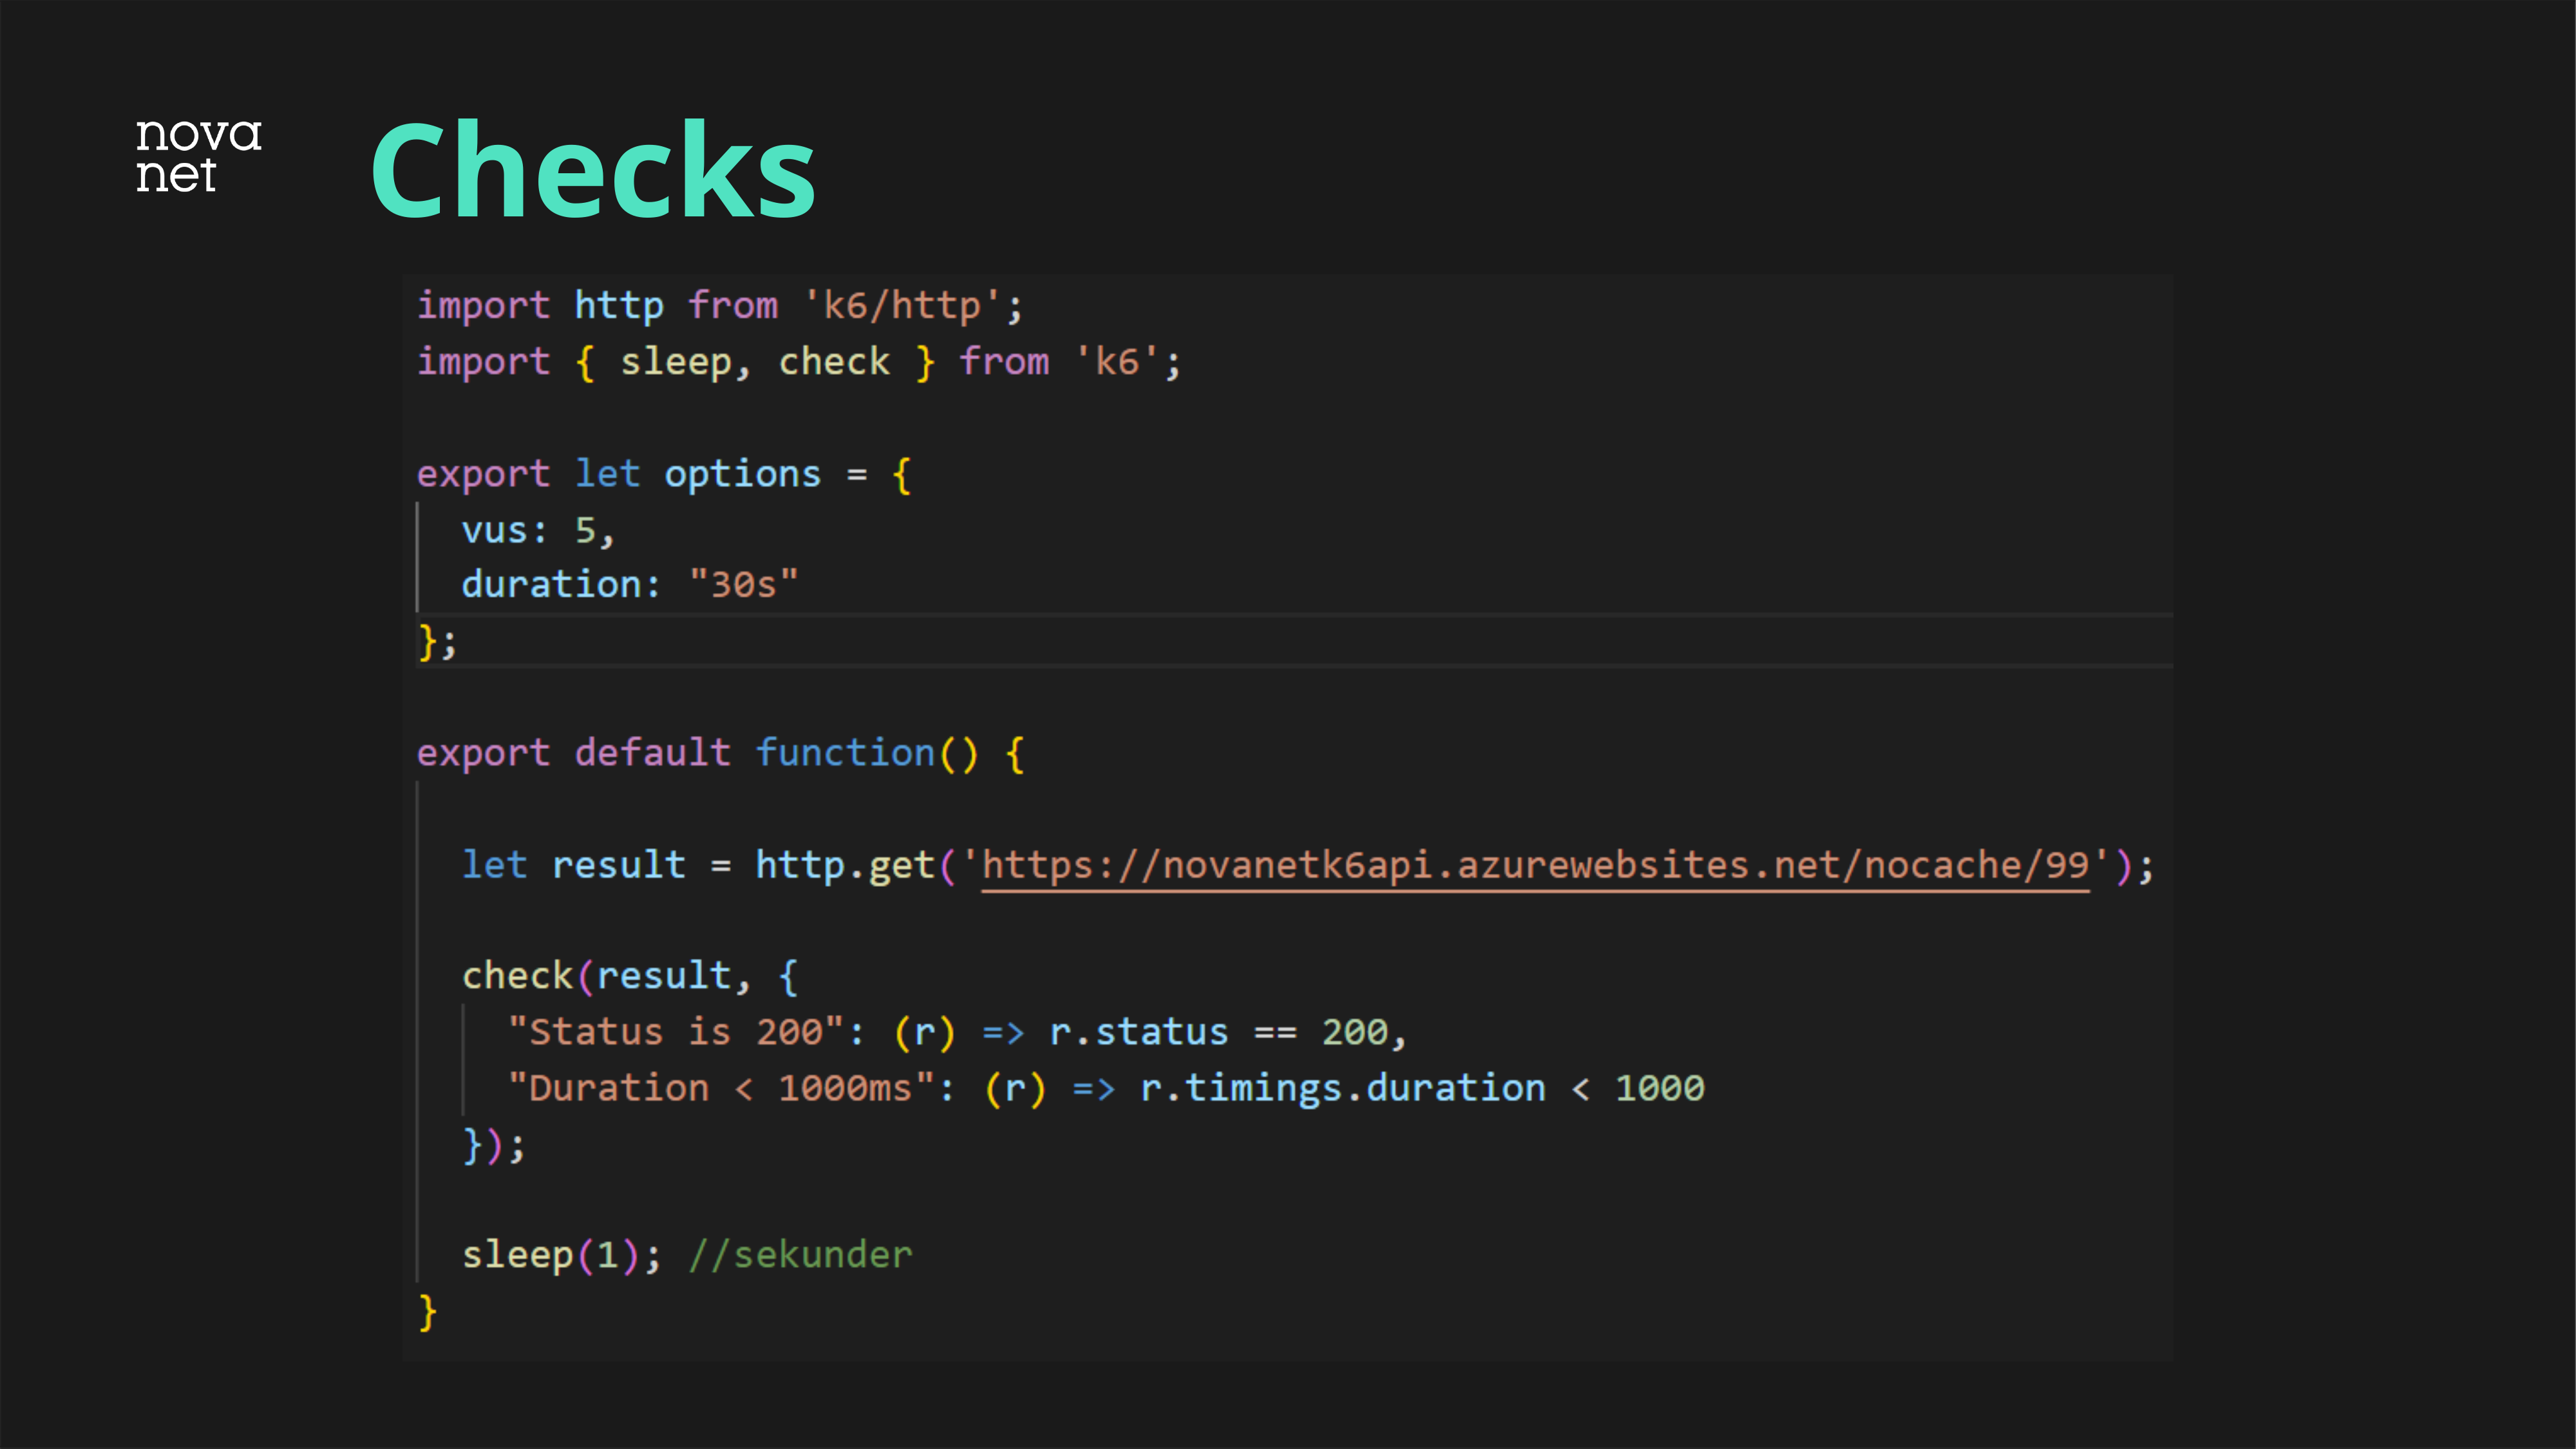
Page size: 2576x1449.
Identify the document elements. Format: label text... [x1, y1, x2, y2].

title Checks [366, 88, 2421, 275]
picture [0, 0, 2576, 1449]
